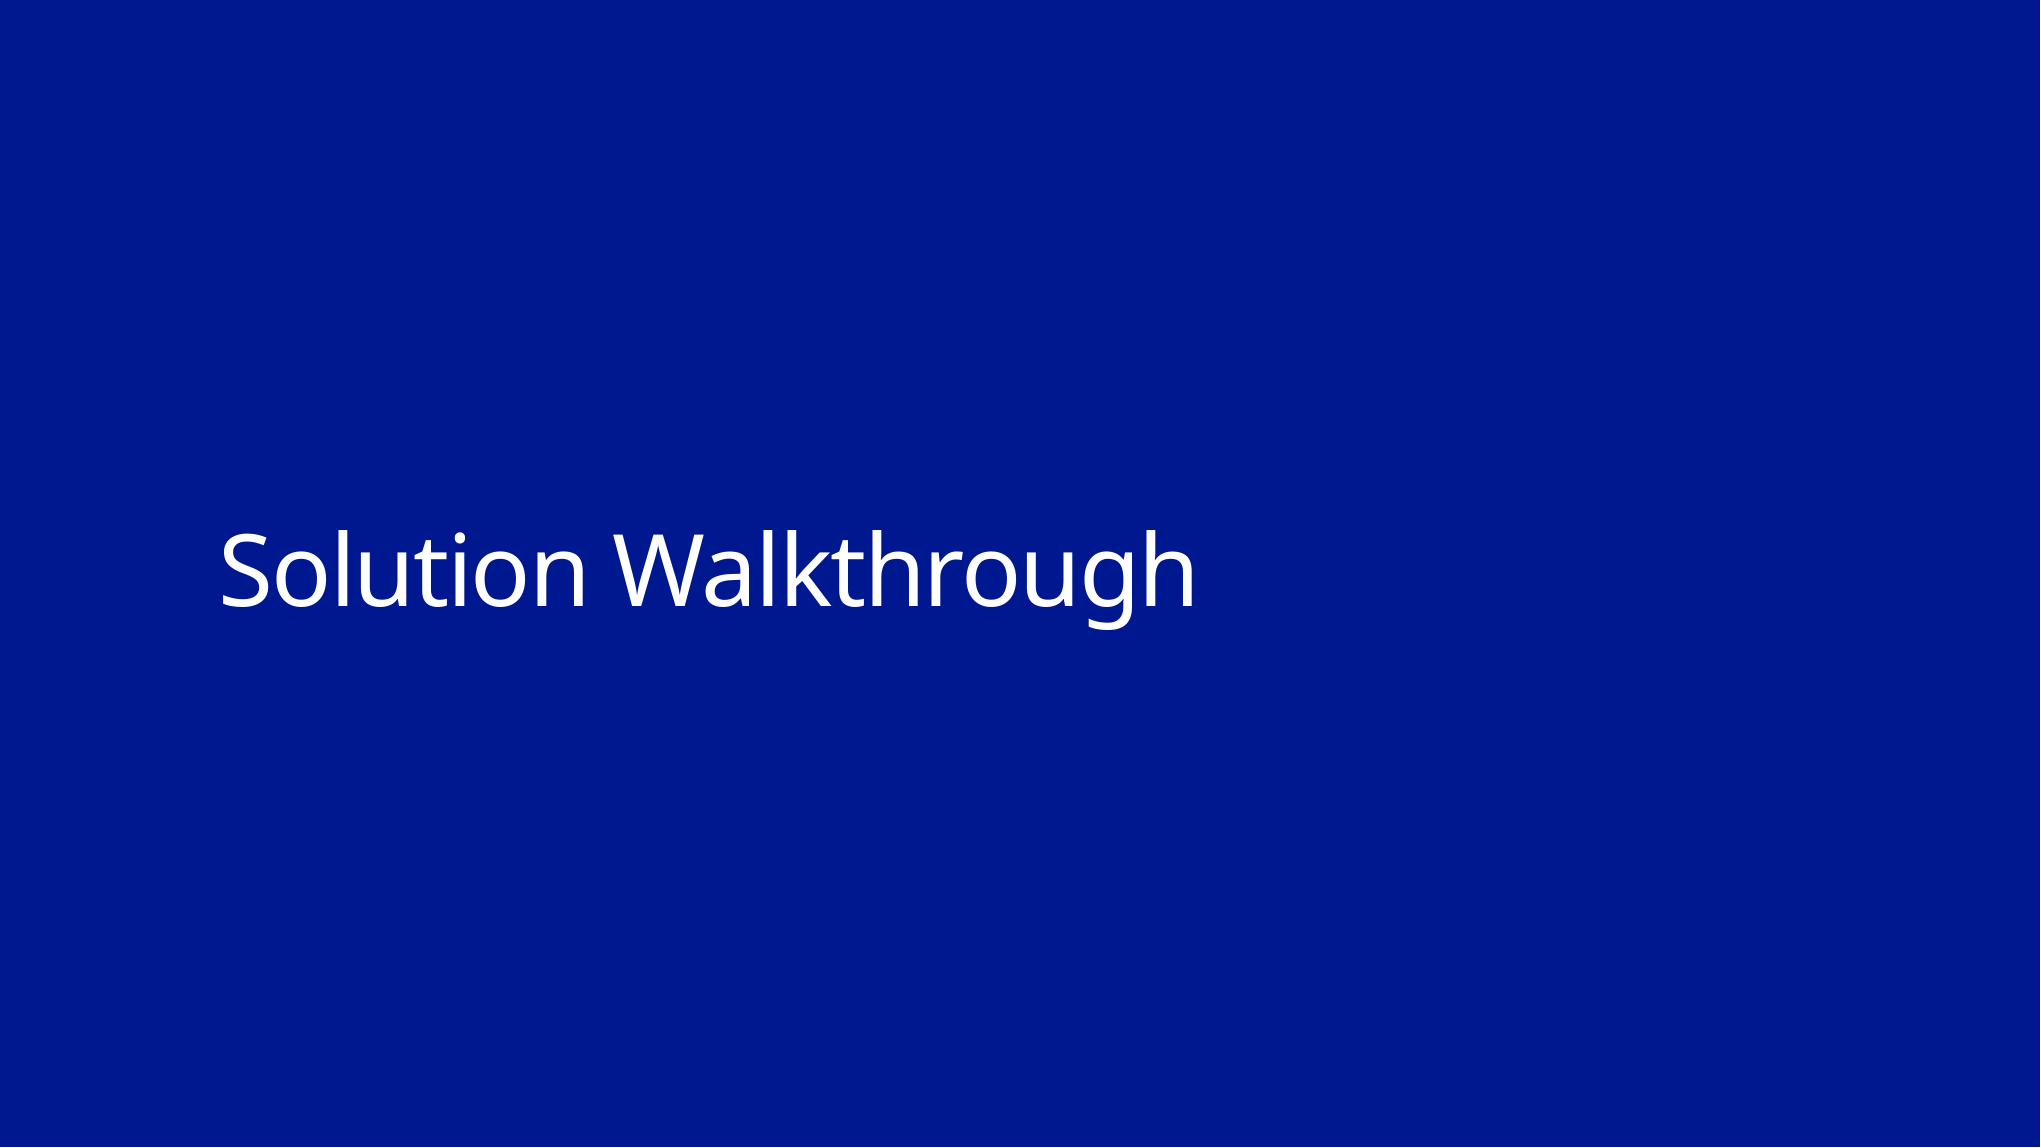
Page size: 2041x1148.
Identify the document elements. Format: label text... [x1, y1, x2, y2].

text_box Solution Walkthrough [195, 504, 1845, 643]
